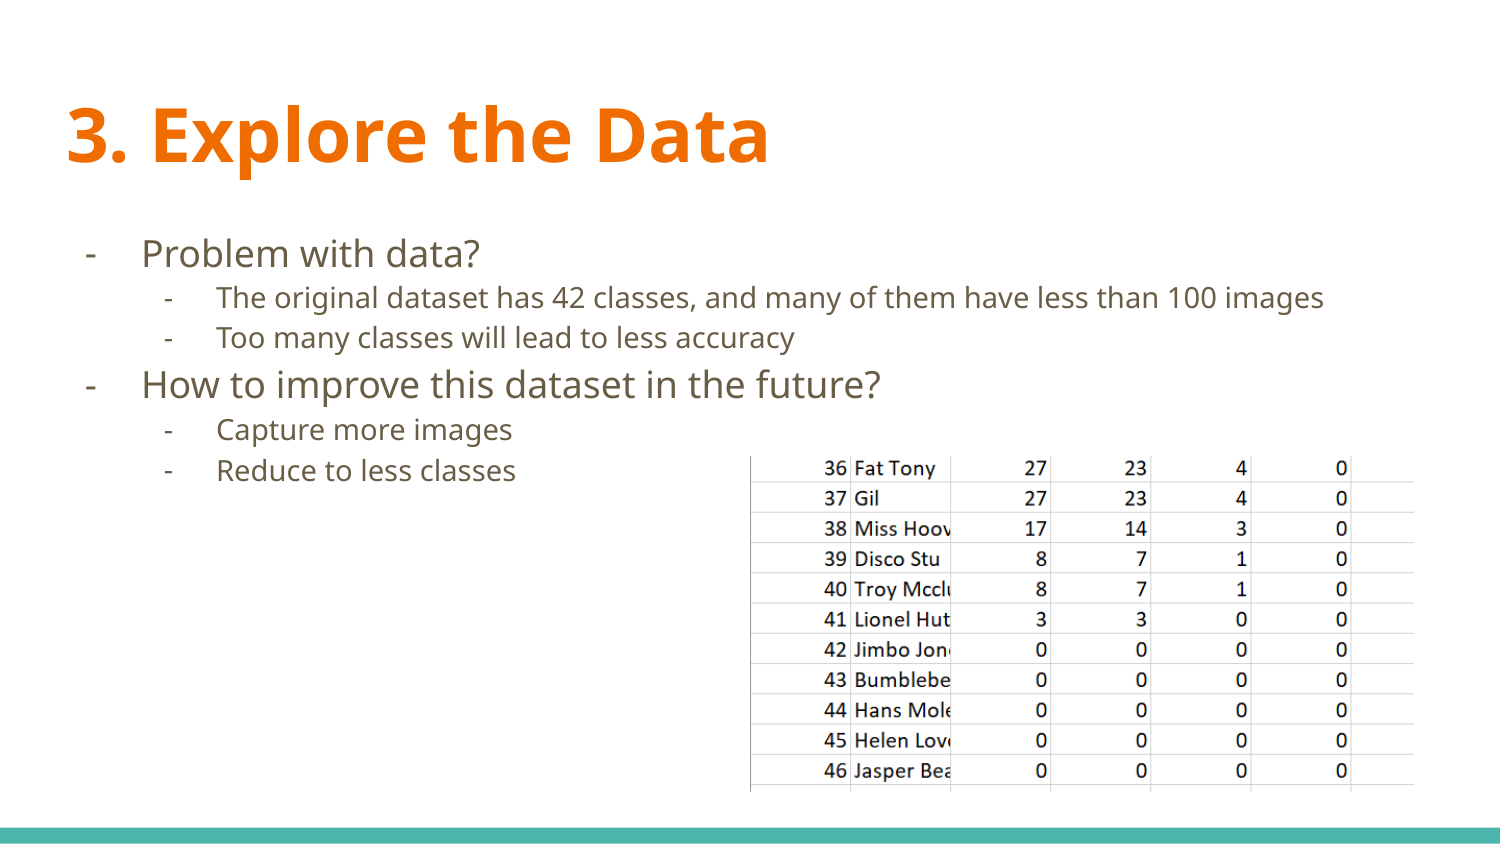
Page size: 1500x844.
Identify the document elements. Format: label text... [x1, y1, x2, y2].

list Problem with data? The original dataset has 42 classes, and many of them have less than 100 images Too many classes will lead to less accuracy How to improve this dataset in the future? Capture more images Reduce to less classes [51, 207, 1449, 750]
picture [749, 455, 1415, 792]
title 3. Explore the Data [51, 72, 1449, 189]
